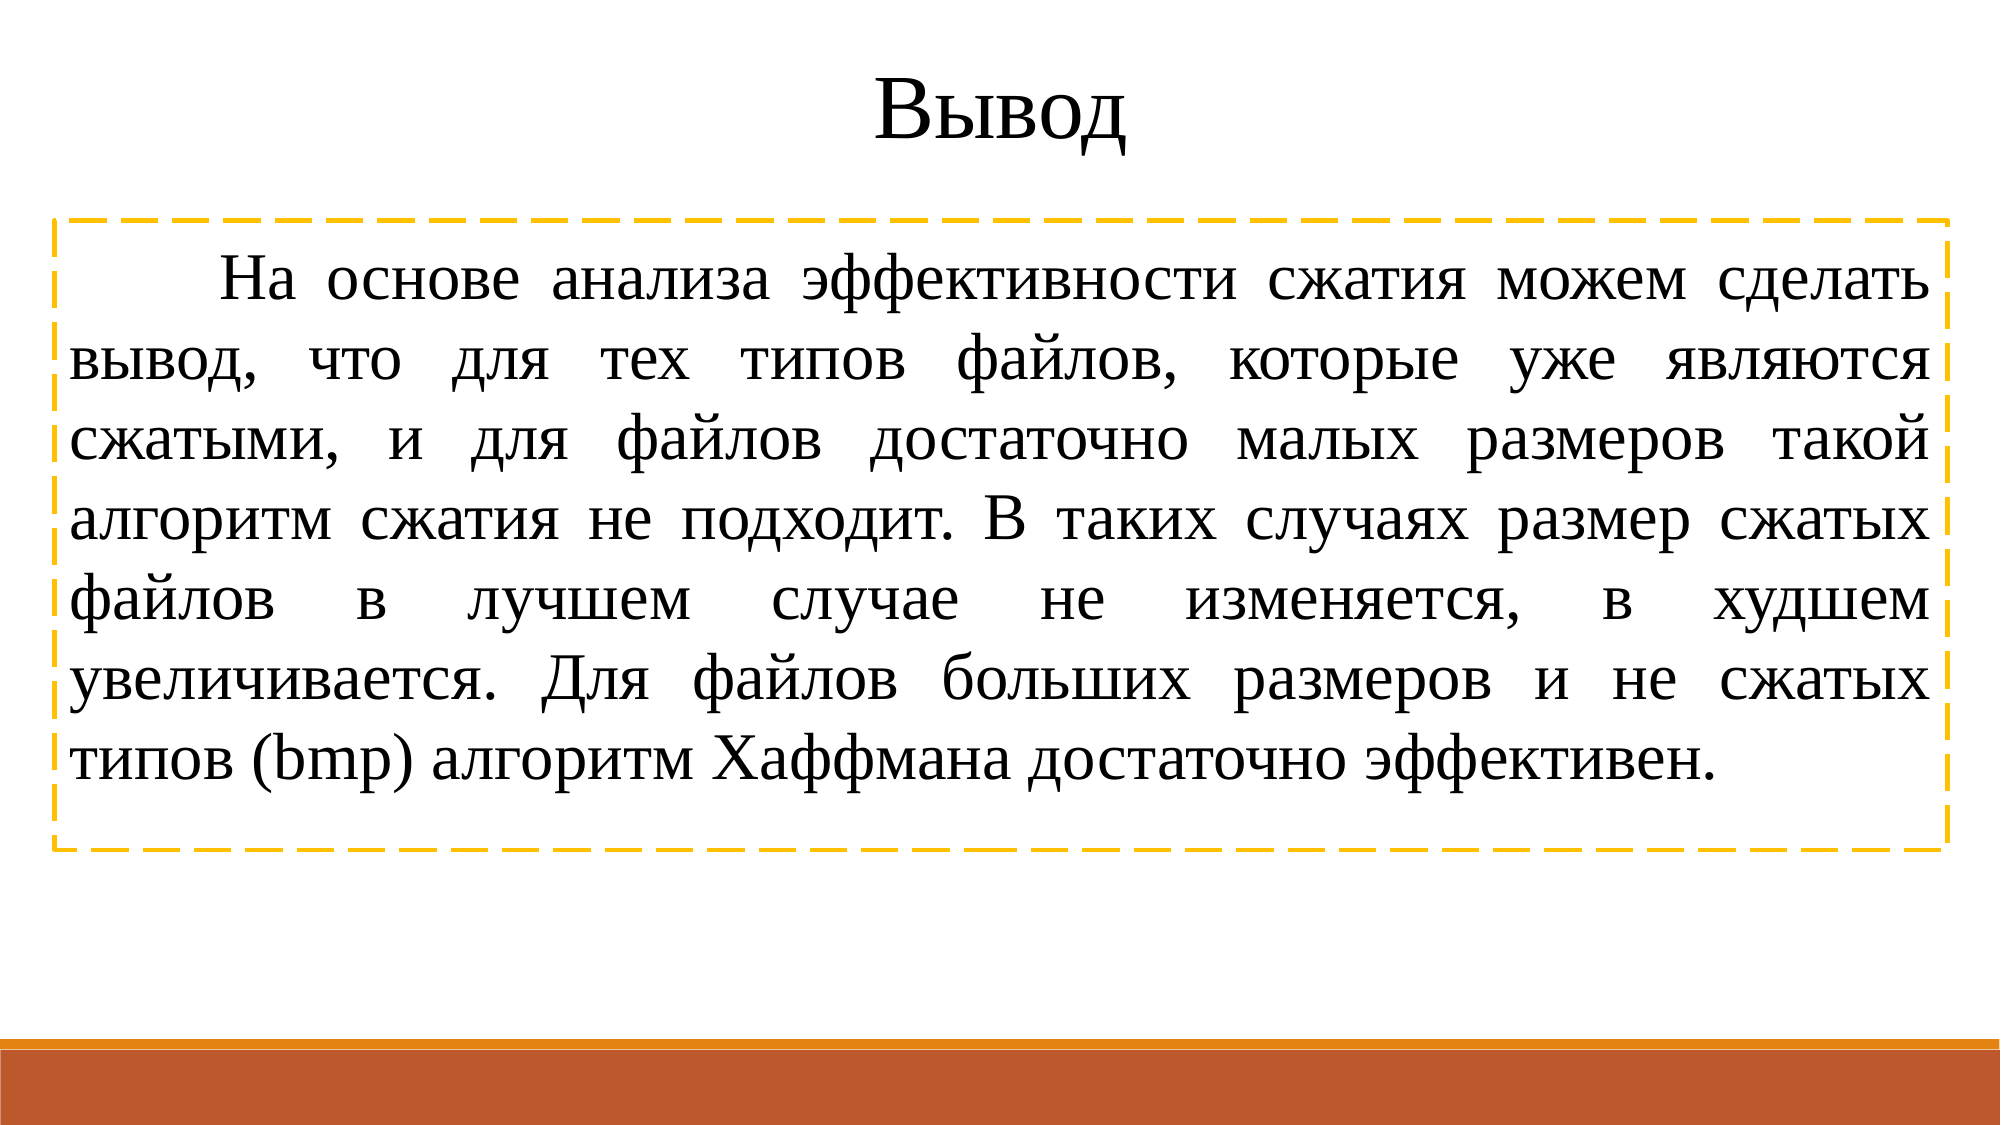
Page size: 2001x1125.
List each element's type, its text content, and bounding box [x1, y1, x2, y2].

text_box Вывод [858, 39, 1144, 165]
text_box На основе анализа эффективности сжатия можем сделать вывод, что для тех типов файлов, которые уже являются сжатыми, и для файлов достаточно малых размеров такой алгоритм сжатия не подходит. В таких случаях размер сжатых файлов в лучшем случае не изменяется, в худшем увеличивается. Для файлов больших размеров и не сжатых типов (bmp) алгоритм Хаффмана достаточно эффективен. [53, 219, 1949, 851]
